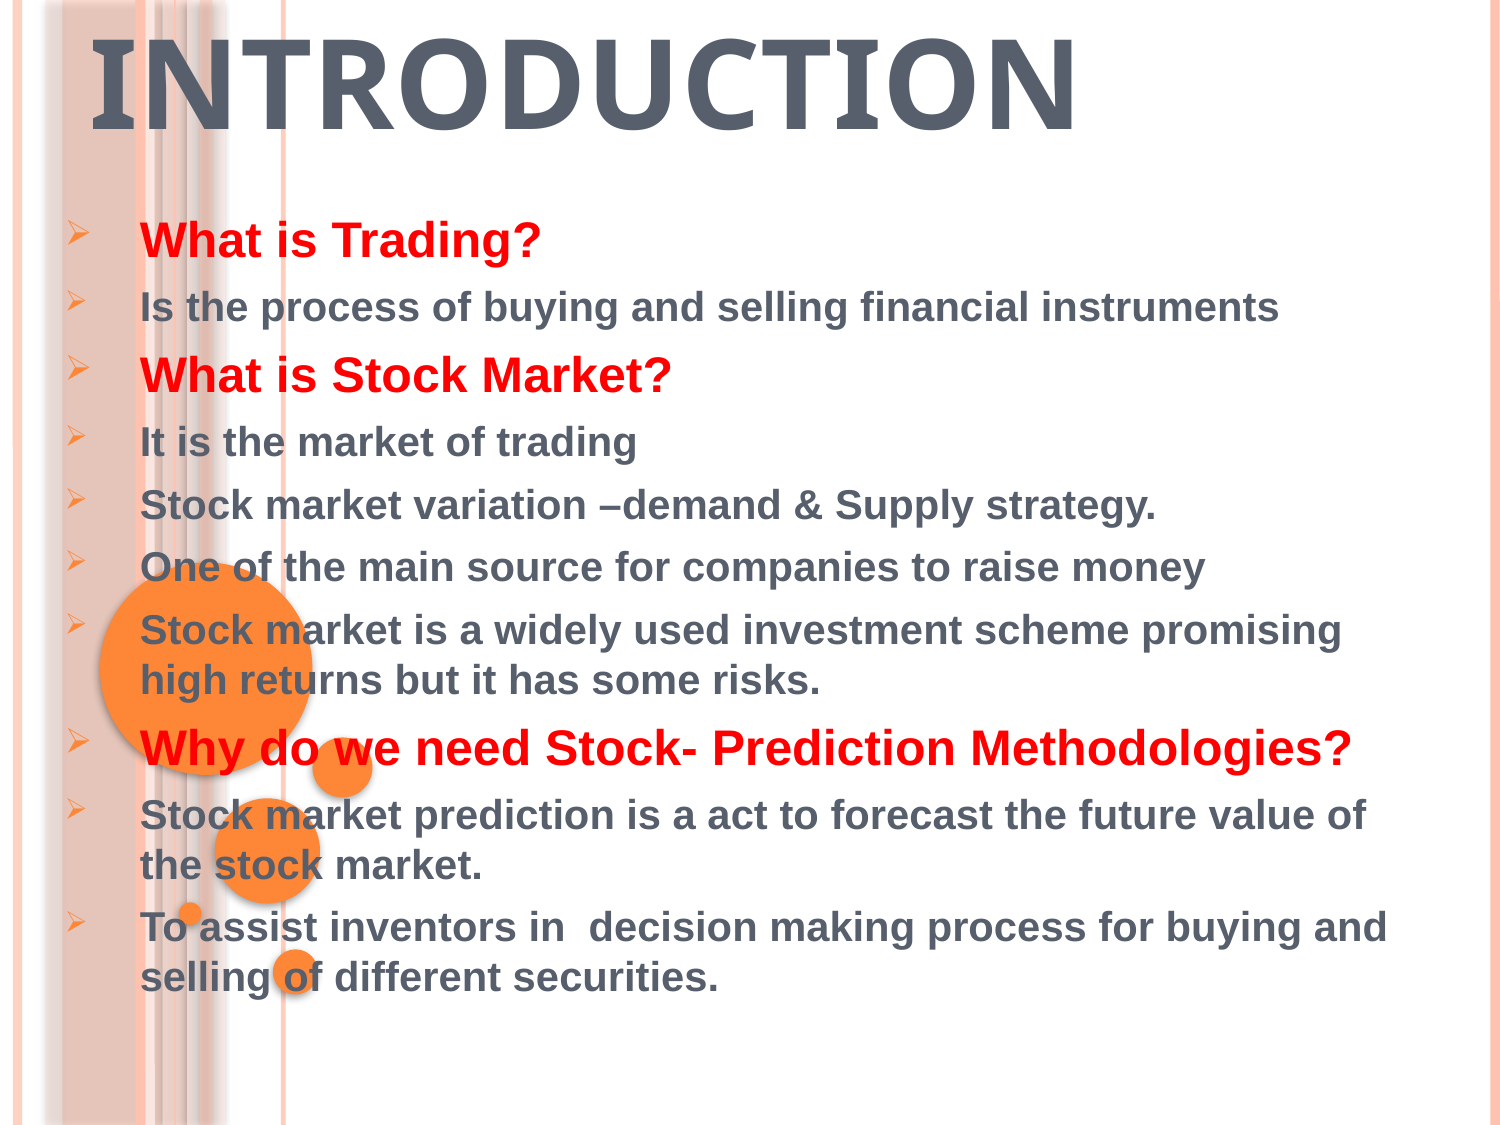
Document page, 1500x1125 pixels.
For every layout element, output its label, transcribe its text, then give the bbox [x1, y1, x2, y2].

subtitle What is Trading? Is the process of buying and selling financial instruments What is Stock Market? It is the market of trading Stock market variation –demand & Supply strategy. One of the main source for companies to raise money Stock market is a widely used investment scheme promising high returns but it has some risks. Why do we need Stock- Prediction Methodologies? Stock market prediction is a act to forecast the future value of the stock market. To assist inventors in decision making process for buying and selling of different securities. [50, 200, 1450, 950]
title Introduction [75, 0, 1350, 163]
